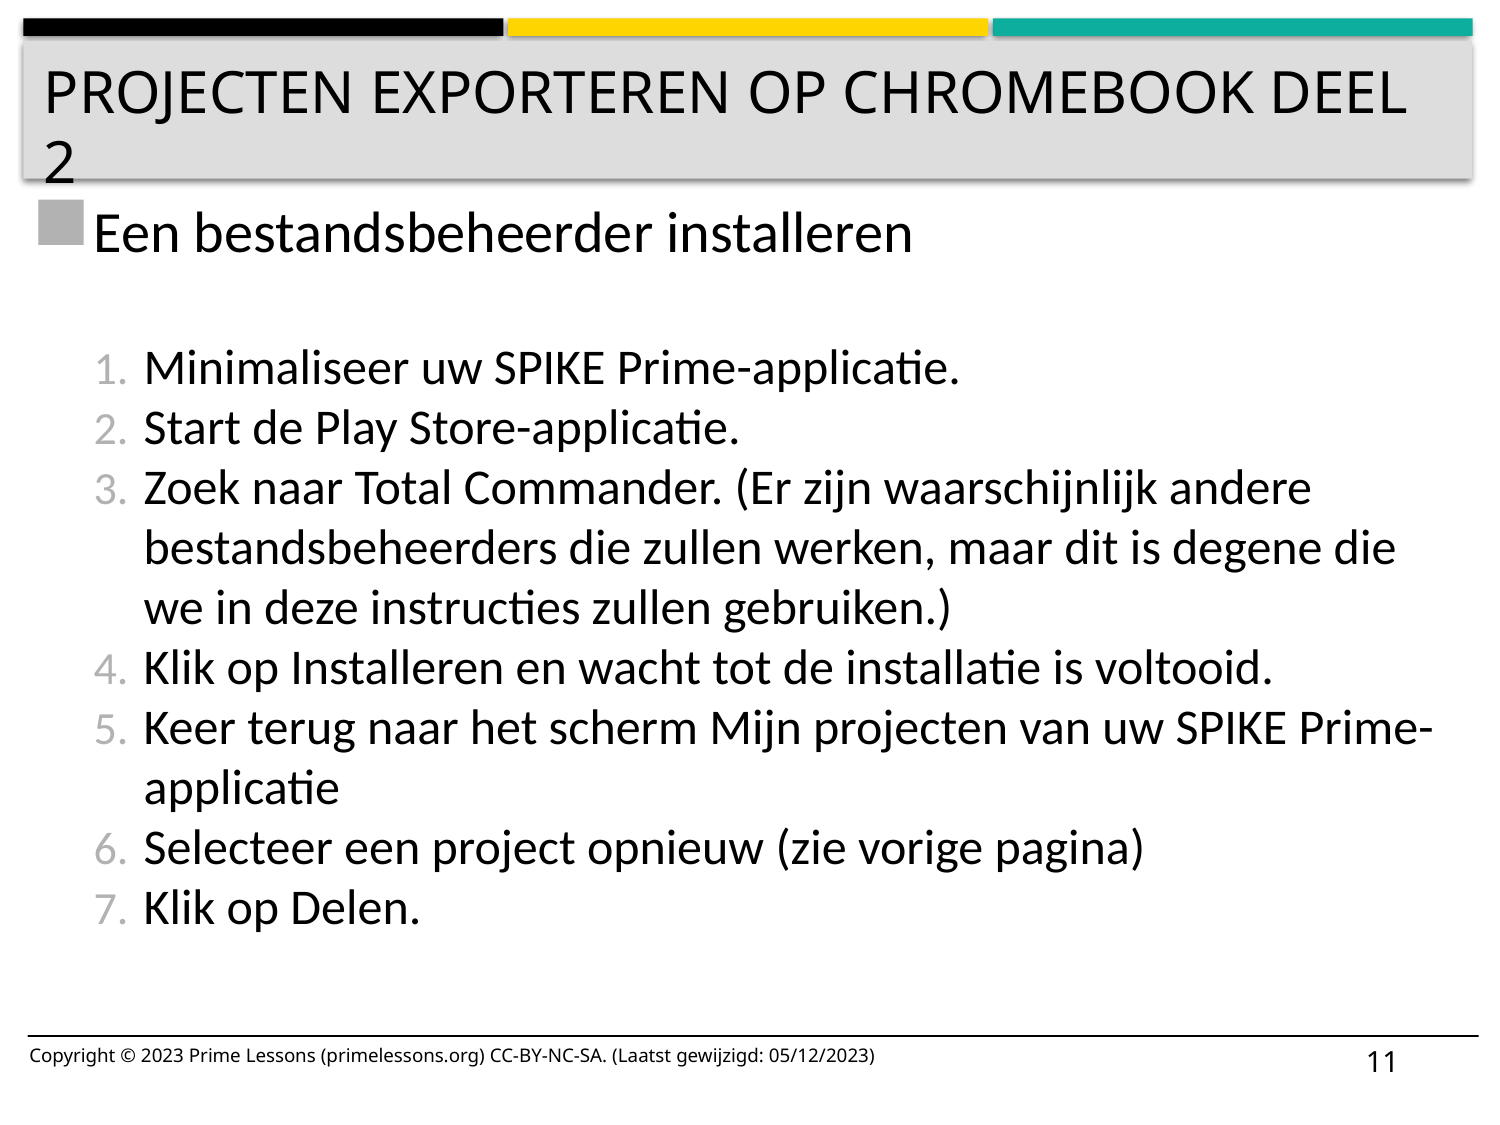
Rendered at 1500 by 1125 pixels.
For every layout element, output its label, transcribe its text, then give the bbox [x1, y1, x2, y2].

title PROJECTEN EXPORTEREN OP CHROMEBOOK DEEL 2 [28, 48, 1464, 172]
list Een bestandsbeheerder installeren Minimaliseer uw SPIKE Prime-applicatie. Start de Play Store-applicatie. Zoek naar Total Commander. (Er zijn waarschijnlijk andere bestandsbeheerders die zullen werken, maar dit is degene die we in deze instructies zullen gebruiken.) Klik op Installeren en wacht tot de installatie is voltooid. Keer terug naar het scherm Mijn projecten van uw SPIKE Prime-applicatie Selecteer een project opnieuw (zie vorige pagina) Klik op Delen. [25, 187, 1475, 1021]
footer Copyright © 2023 Prime Lessons (primelessons.org) CC-BY-NC-SA. (Laatst gewijzigd: 05/12/2023) [14, 1036, 1500, 1097]
